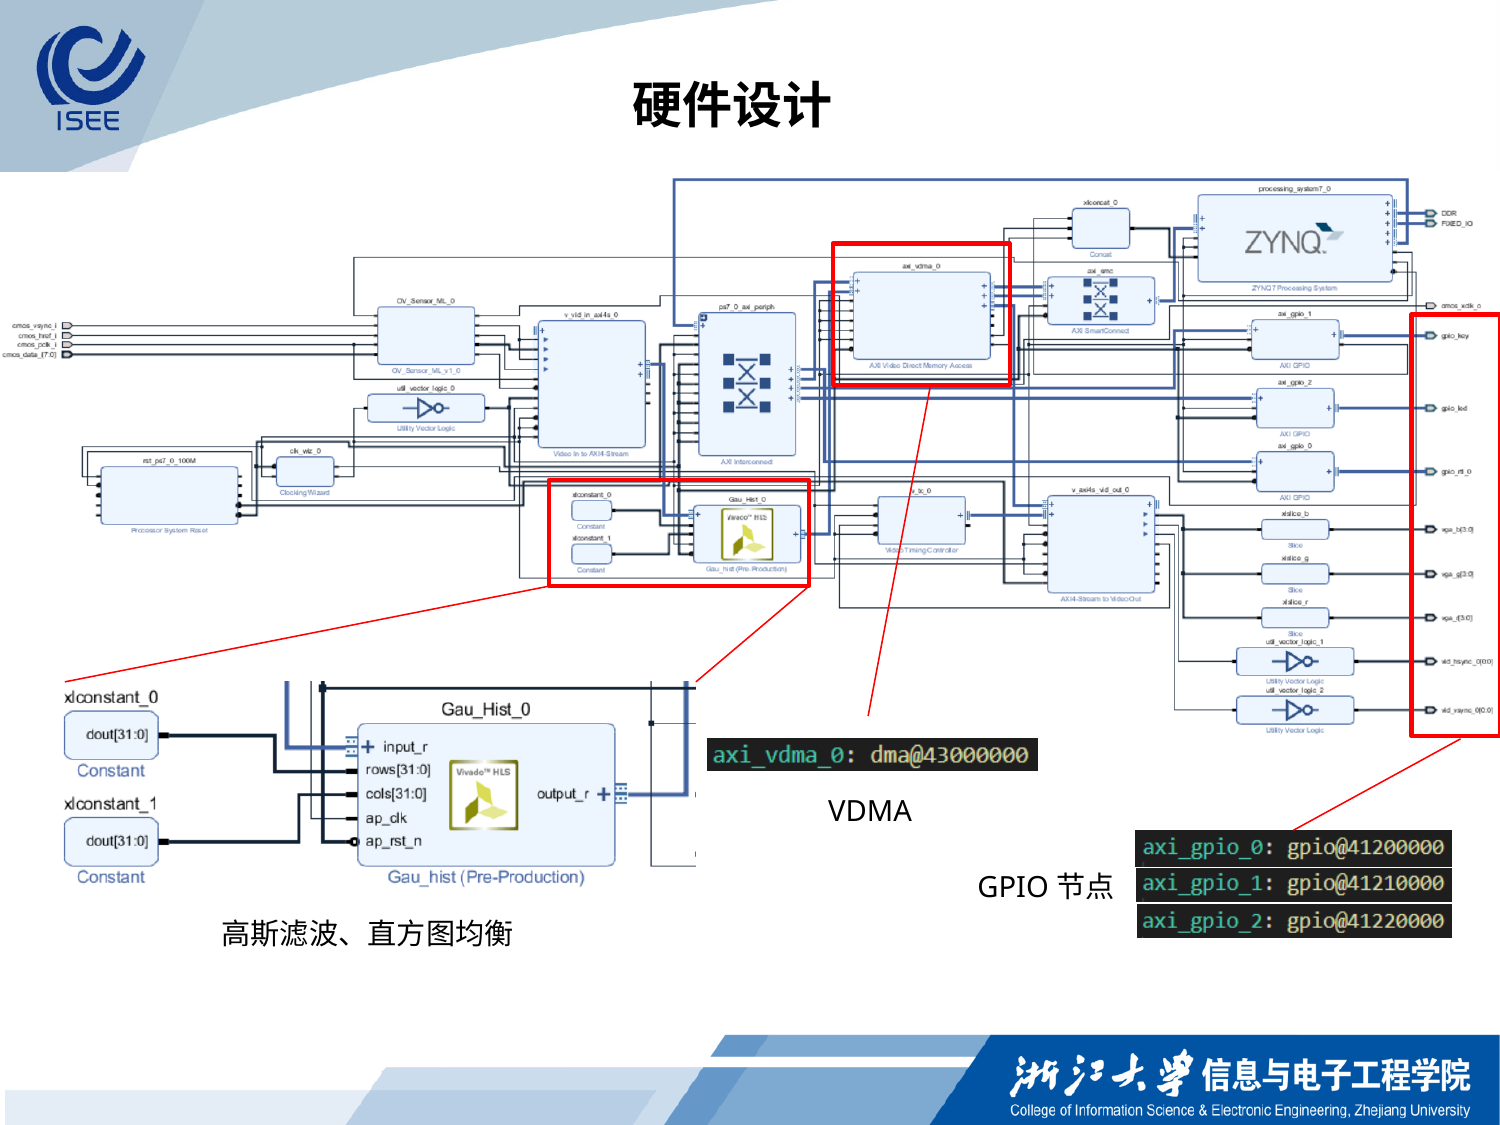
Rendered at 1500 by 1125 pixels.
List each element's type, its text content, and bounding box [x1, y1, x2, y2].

text_box VDMA [813, 784, 952, 835]
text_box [695, 585, 810, 683]
picture [1137, 903, 1452, 939]
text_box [867, 385, 931, 717]
text_box GPIO节点 [962, 861, 1132, 912]
picture [1136, 868, 1452, 902]
picture [5, 1034, 1500, 1125]
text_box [64, 585, 550, 683]
picture [1134, 829, 1452, 867]
text_box 高斯滤波、直方图均衡 [206, 908, 550, 958]
picture [0, 0, 1500, 895]
text_box 硬件设计 [560, 66, 904, 142]
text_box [1293, 738, 1461, 831]
